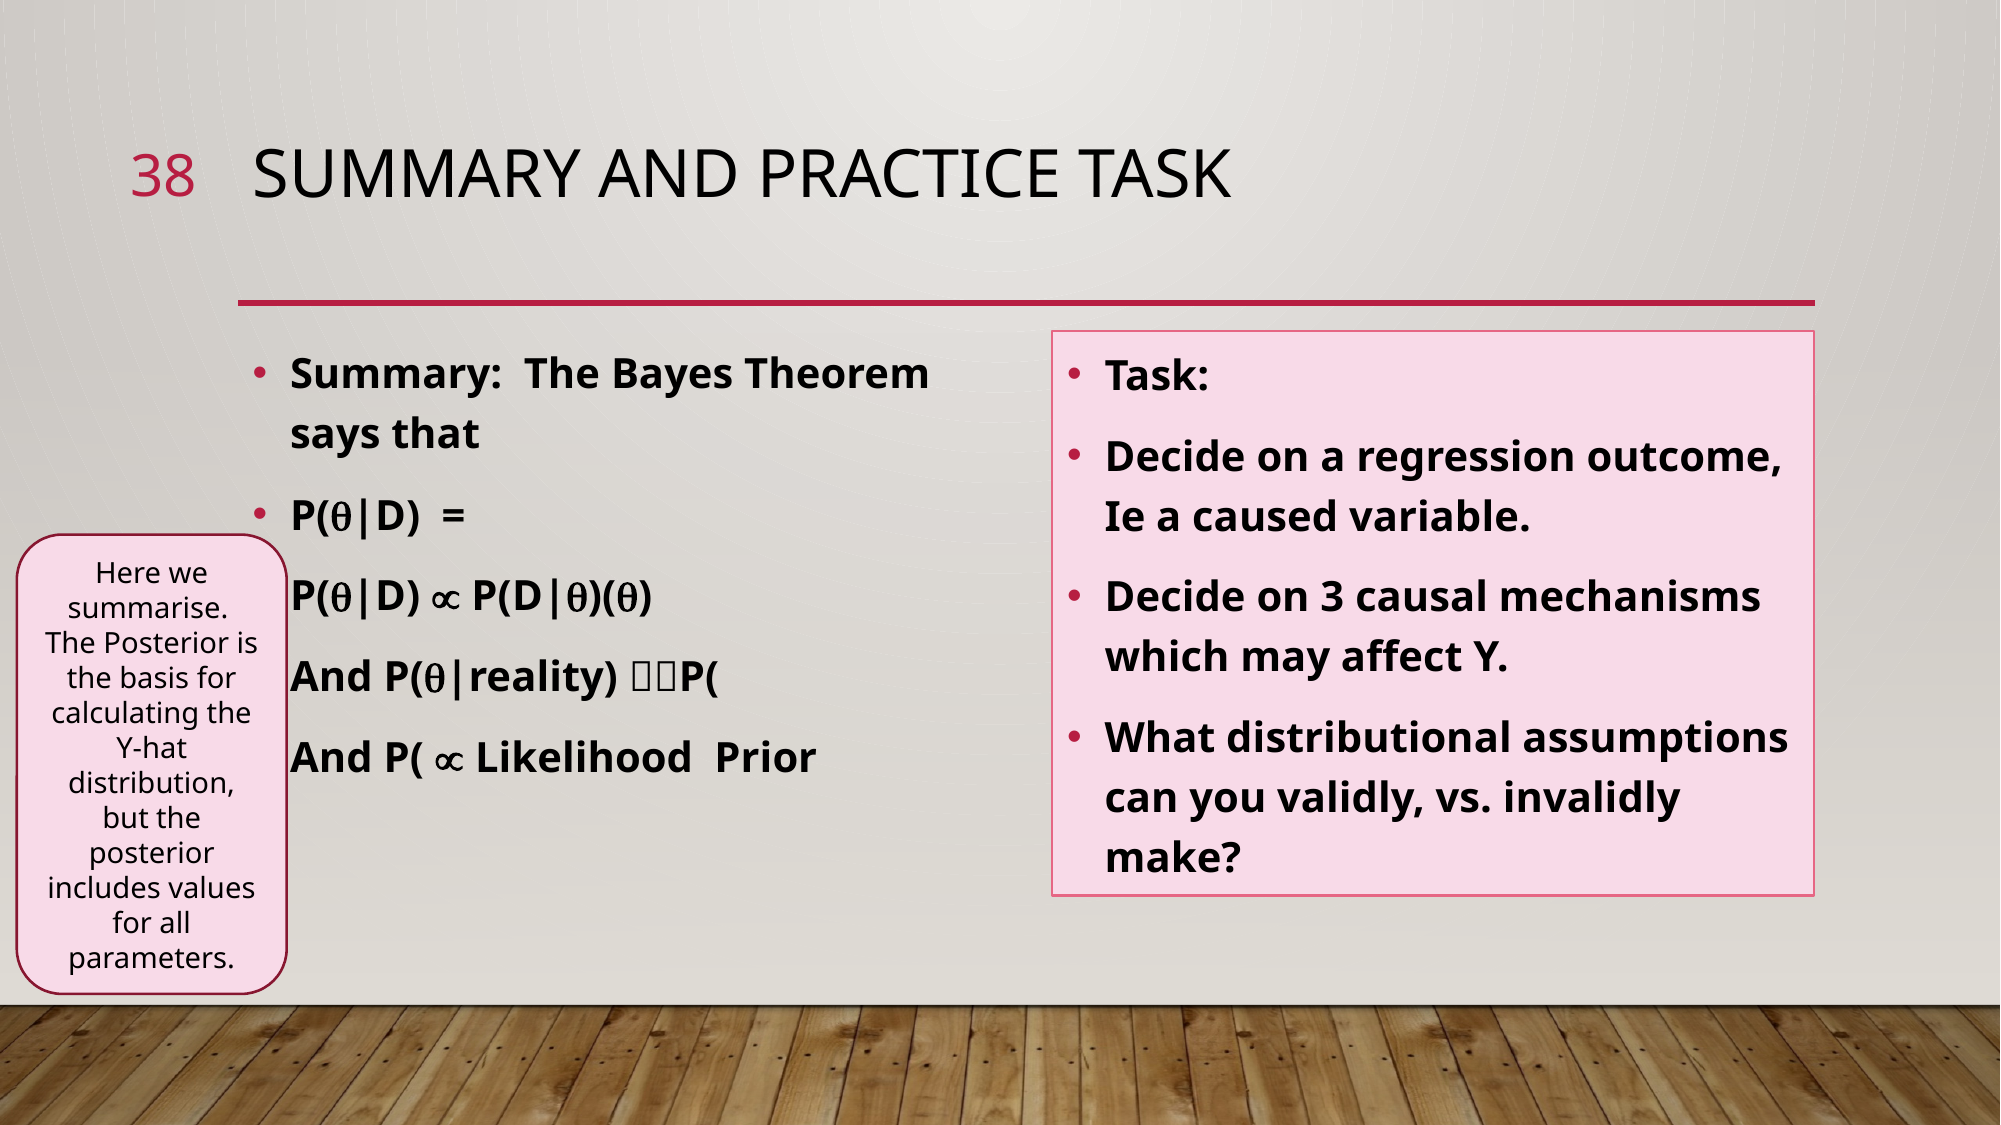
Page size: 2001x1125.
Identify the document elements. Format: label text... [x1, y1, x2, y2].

list Task: Decide on a regression outcome, Ie a caused variable. Decide on 3 causal mechanisms which may affect Y. What distributional assumptions can you validly, vs. invalidly make? [1052, 330, 1815, 896]
picture [0, 1005, 2000, 1125]
title Summary and practice task [237, 132, 1814, 306]
text_box Here we summarise. The Posterior is the basis for calculating the Y-hat distribution, but the posterior includes values for all parameters. [15, 533, 288, 996]
slide_number 38 [78, 131, 212, 214]
